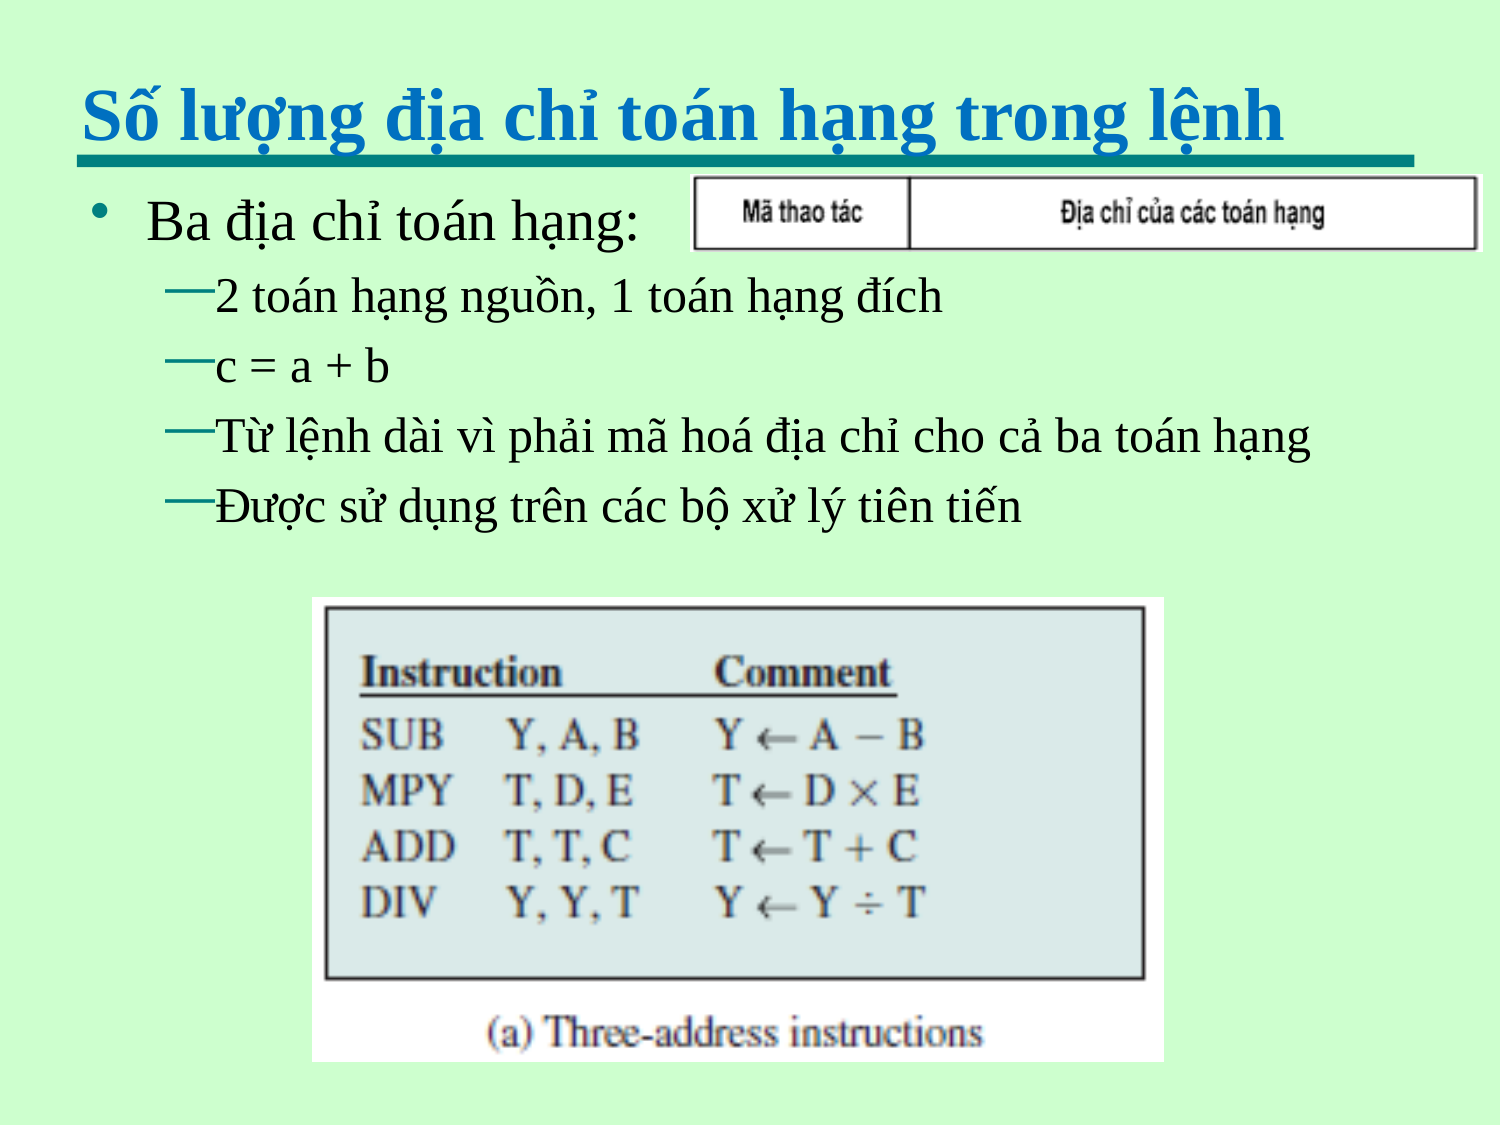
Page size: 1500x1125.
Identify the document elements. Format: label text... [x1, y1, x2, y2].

list Ba địa chỉ toán hạng: 2 toán hạng nguồn, 1 toán hạng đích c = a + b Từ lệnh dài vì phải mã hoá địa chỉ cho cả ba toán hạng Được sử dụng trên các bộ xử lý tiên tiến [75, 174, 1417, 1100]
title Số lượng địa chỉ toán hạng trong lệnh [66, 24, 1413, 163]
picture [690, 174, 1483, 252]
picture [312, 597, 1164, 1062]
